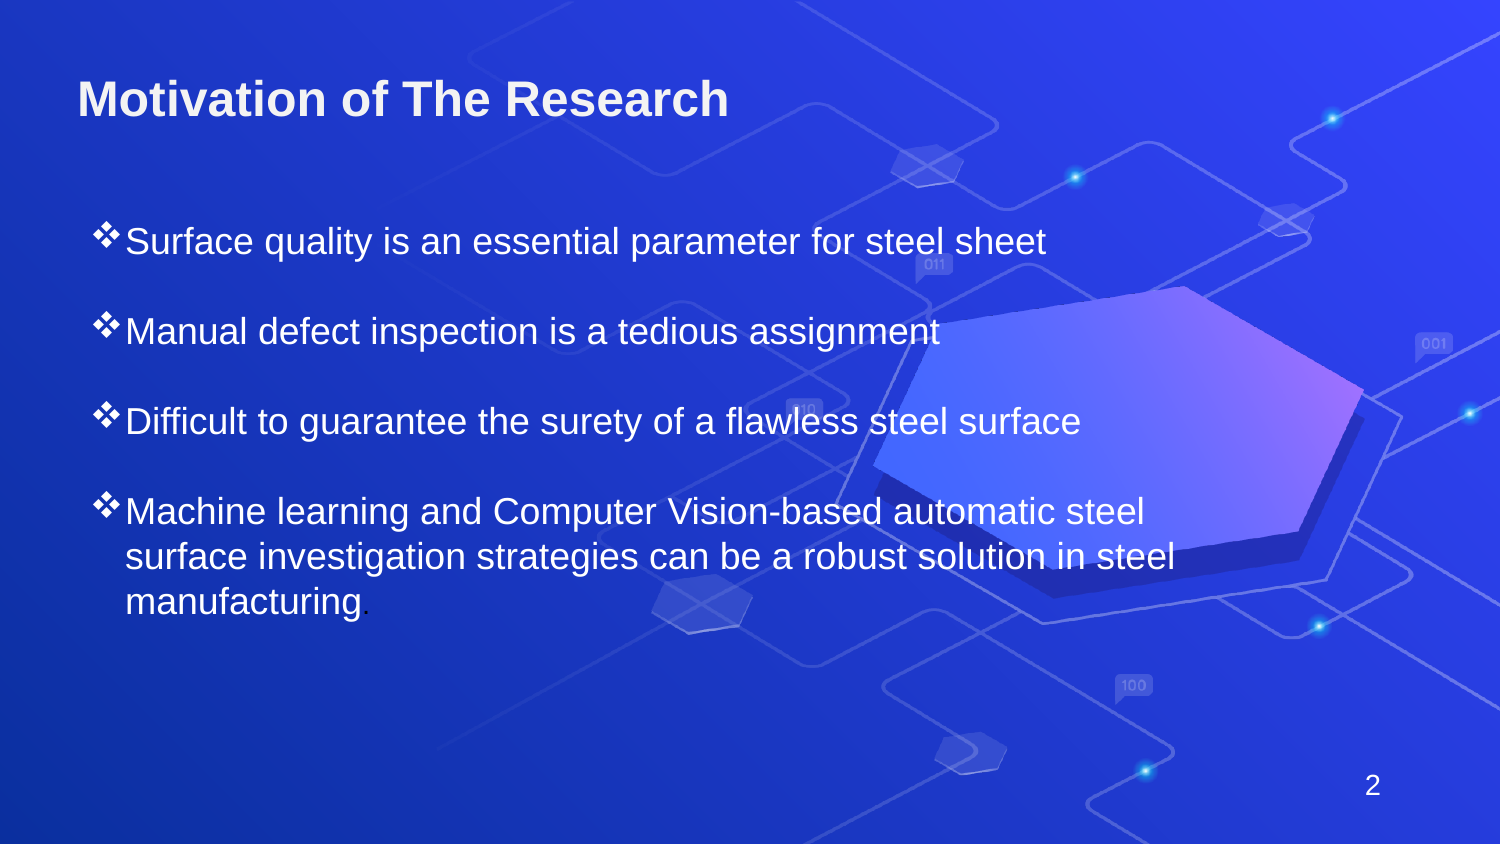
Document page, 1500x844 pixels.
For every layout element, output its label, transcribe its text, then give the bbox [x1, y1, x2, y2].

text_box Motivation of The Research [62, 59, 800, 169]
text_box Surface quality is an essential parameter for steel sheet Manual defect inspection is a tedious assignment Difficult to guarantee the surety of a flawless steel surface Machine learning and Computer Vision-based automatic steel surface investigation strategies can be a robust solution in steel manufacturing. [75, 209, 1225, 664]
picture [0, 0, 1500, 844]
text_box 2 [1350, 759, 1450, 809]
